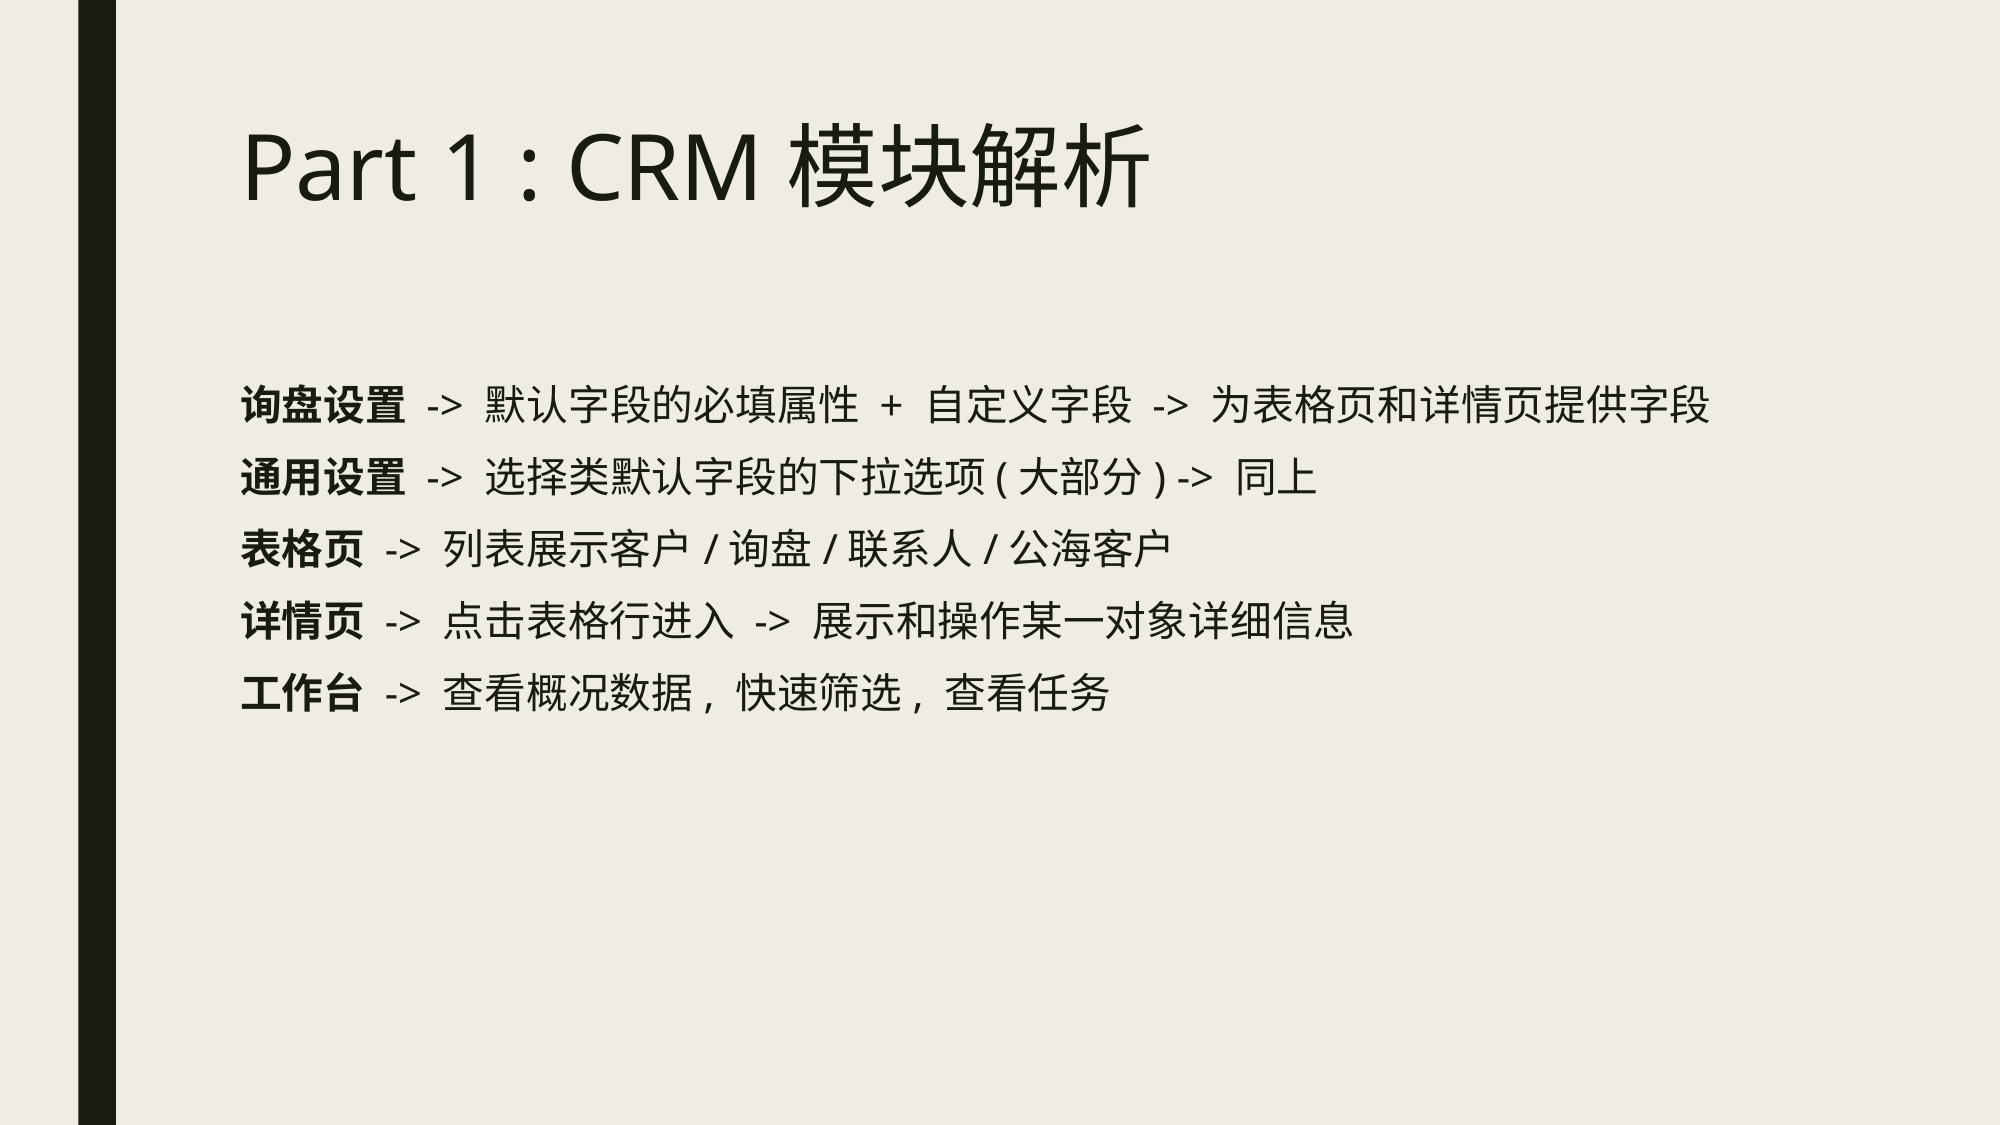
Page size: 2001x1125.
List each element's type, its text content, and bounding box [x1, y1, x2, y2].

title Part 1 : CRM模块解析 [225, 114, 1800, 358]
list 询盘设置 -> 默认字段的必填属性 + 自定义字段 -> 为表格页和详情页提供字段 通用设置 -> 选择类默认字段的下拉选项(大部分) -> 同上 表格页 -> 列表展示客户/询盘/联系人/公海客户 详情页 -> 点击表格行进入 -> 展示和操作某一对象详细信息 工作台 -> 查看概况数据, 快速筛选, 查看任务 [225, 375, 1800, 963]
